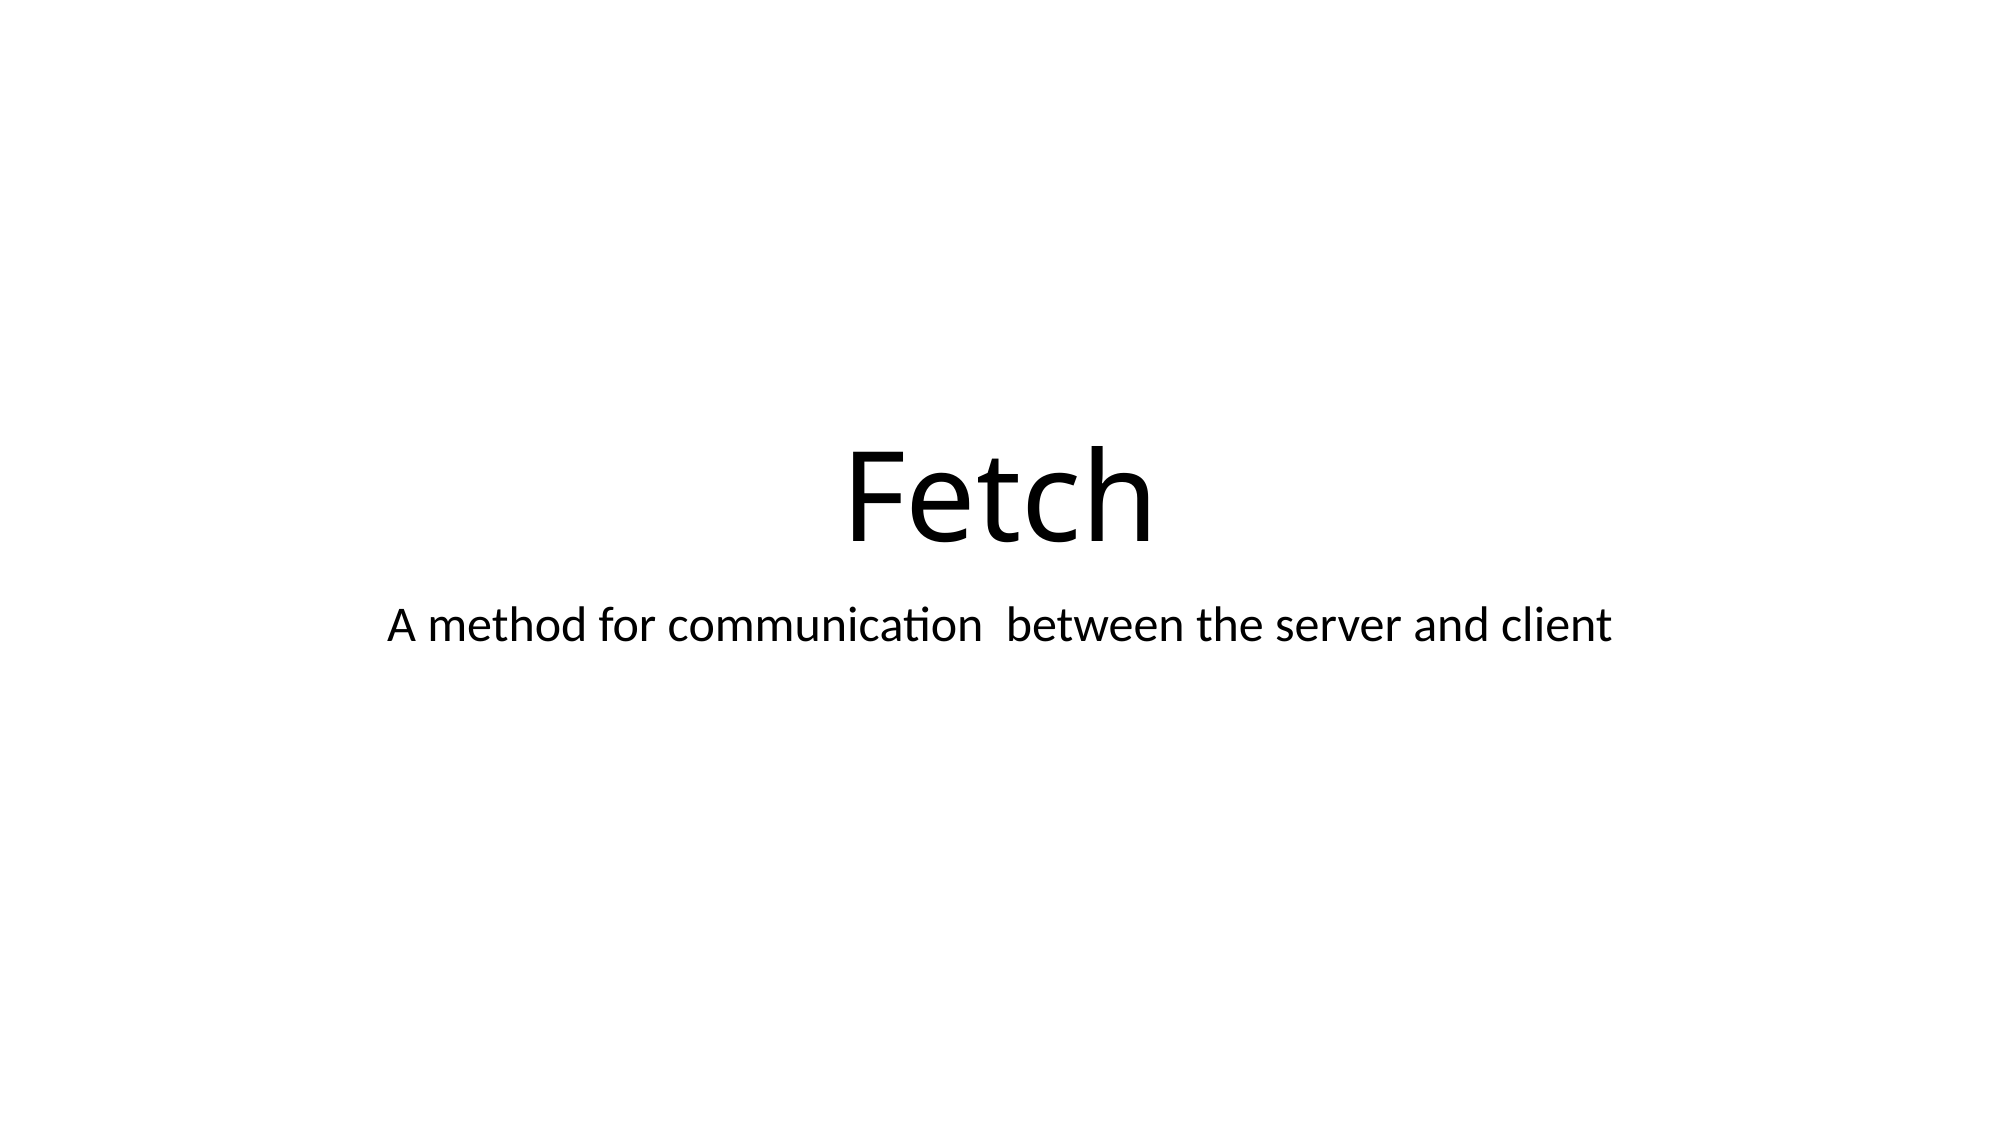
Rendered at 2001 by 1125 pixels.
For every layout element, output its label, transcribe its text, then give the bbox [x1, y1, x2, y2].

title Fetch [249, 184, 1750, 576]
subtitle A method for communication between the server and client [249, 590, 1750, 863]
